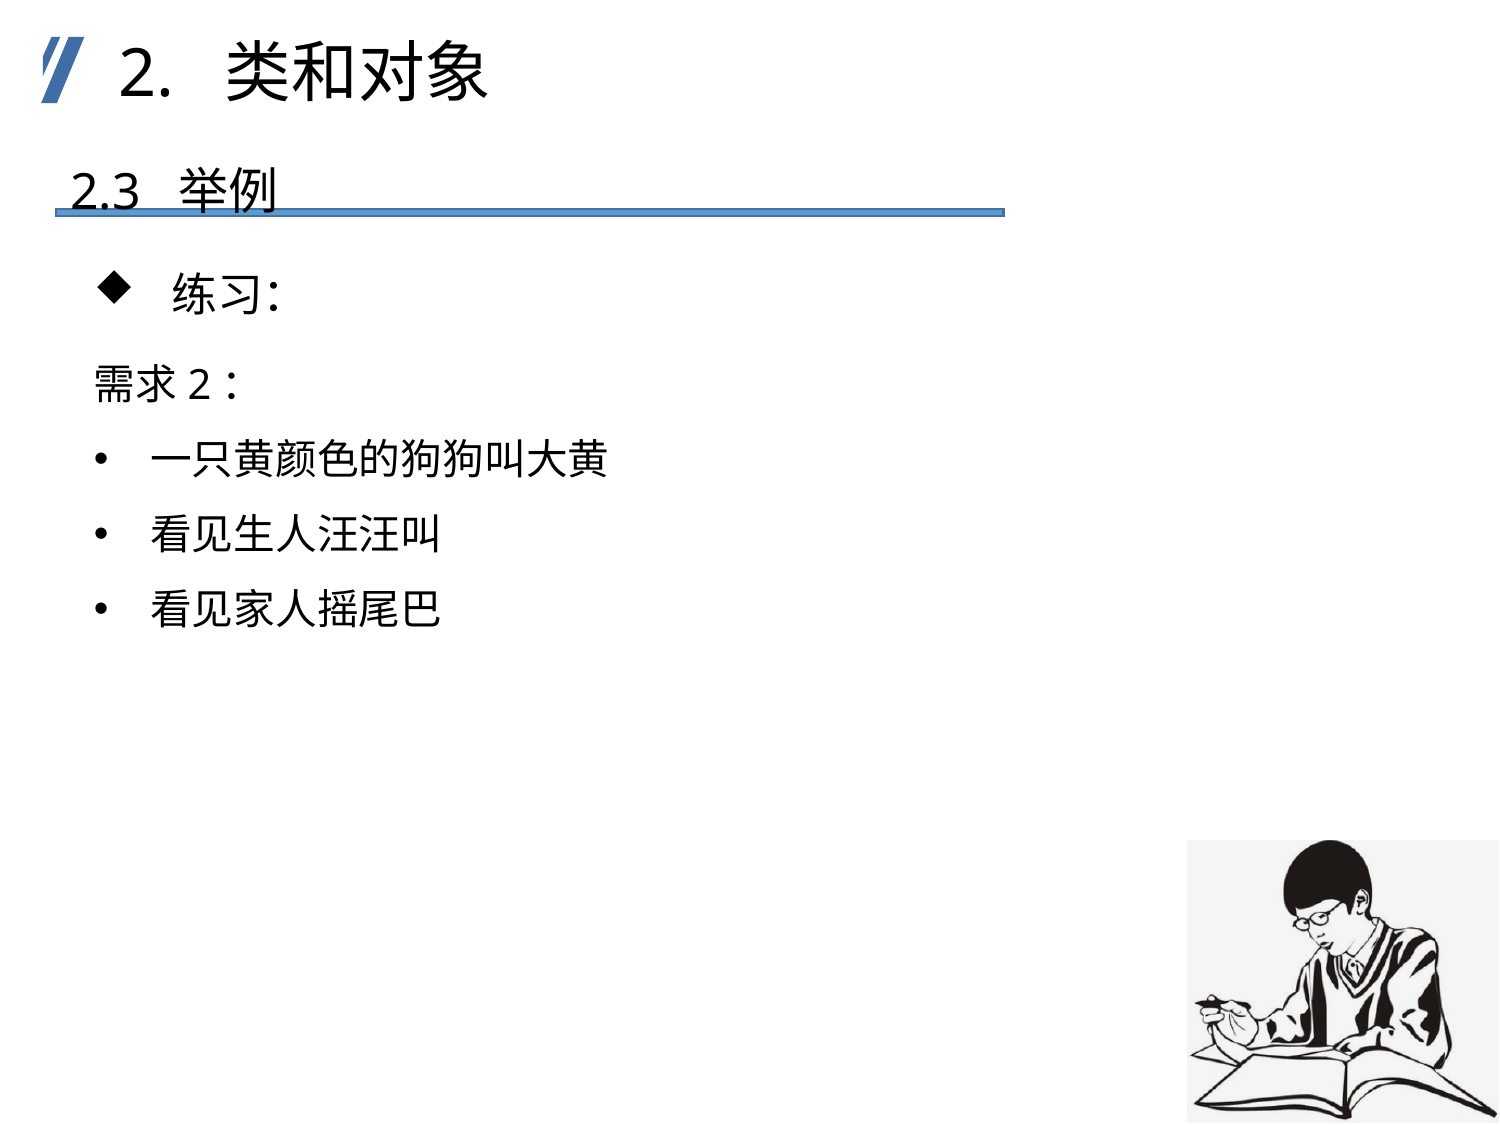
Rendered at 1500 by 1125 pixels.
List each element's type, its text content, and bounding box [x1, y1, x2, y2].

text_box 2. 类和对象 [103, 30, 1228, 119]
text_box 练习： 需求2： 一只黄颜色的狗狗叫大黄 看见生人汪汪叫 看见家人摇尾巴 [79, 230, 1422, 641]
text_box [873, 208, 1005, 217]
text_box 2.3 举例 [55, 122, 873, 227]
picture [1187, 840, 1499, 1123]
